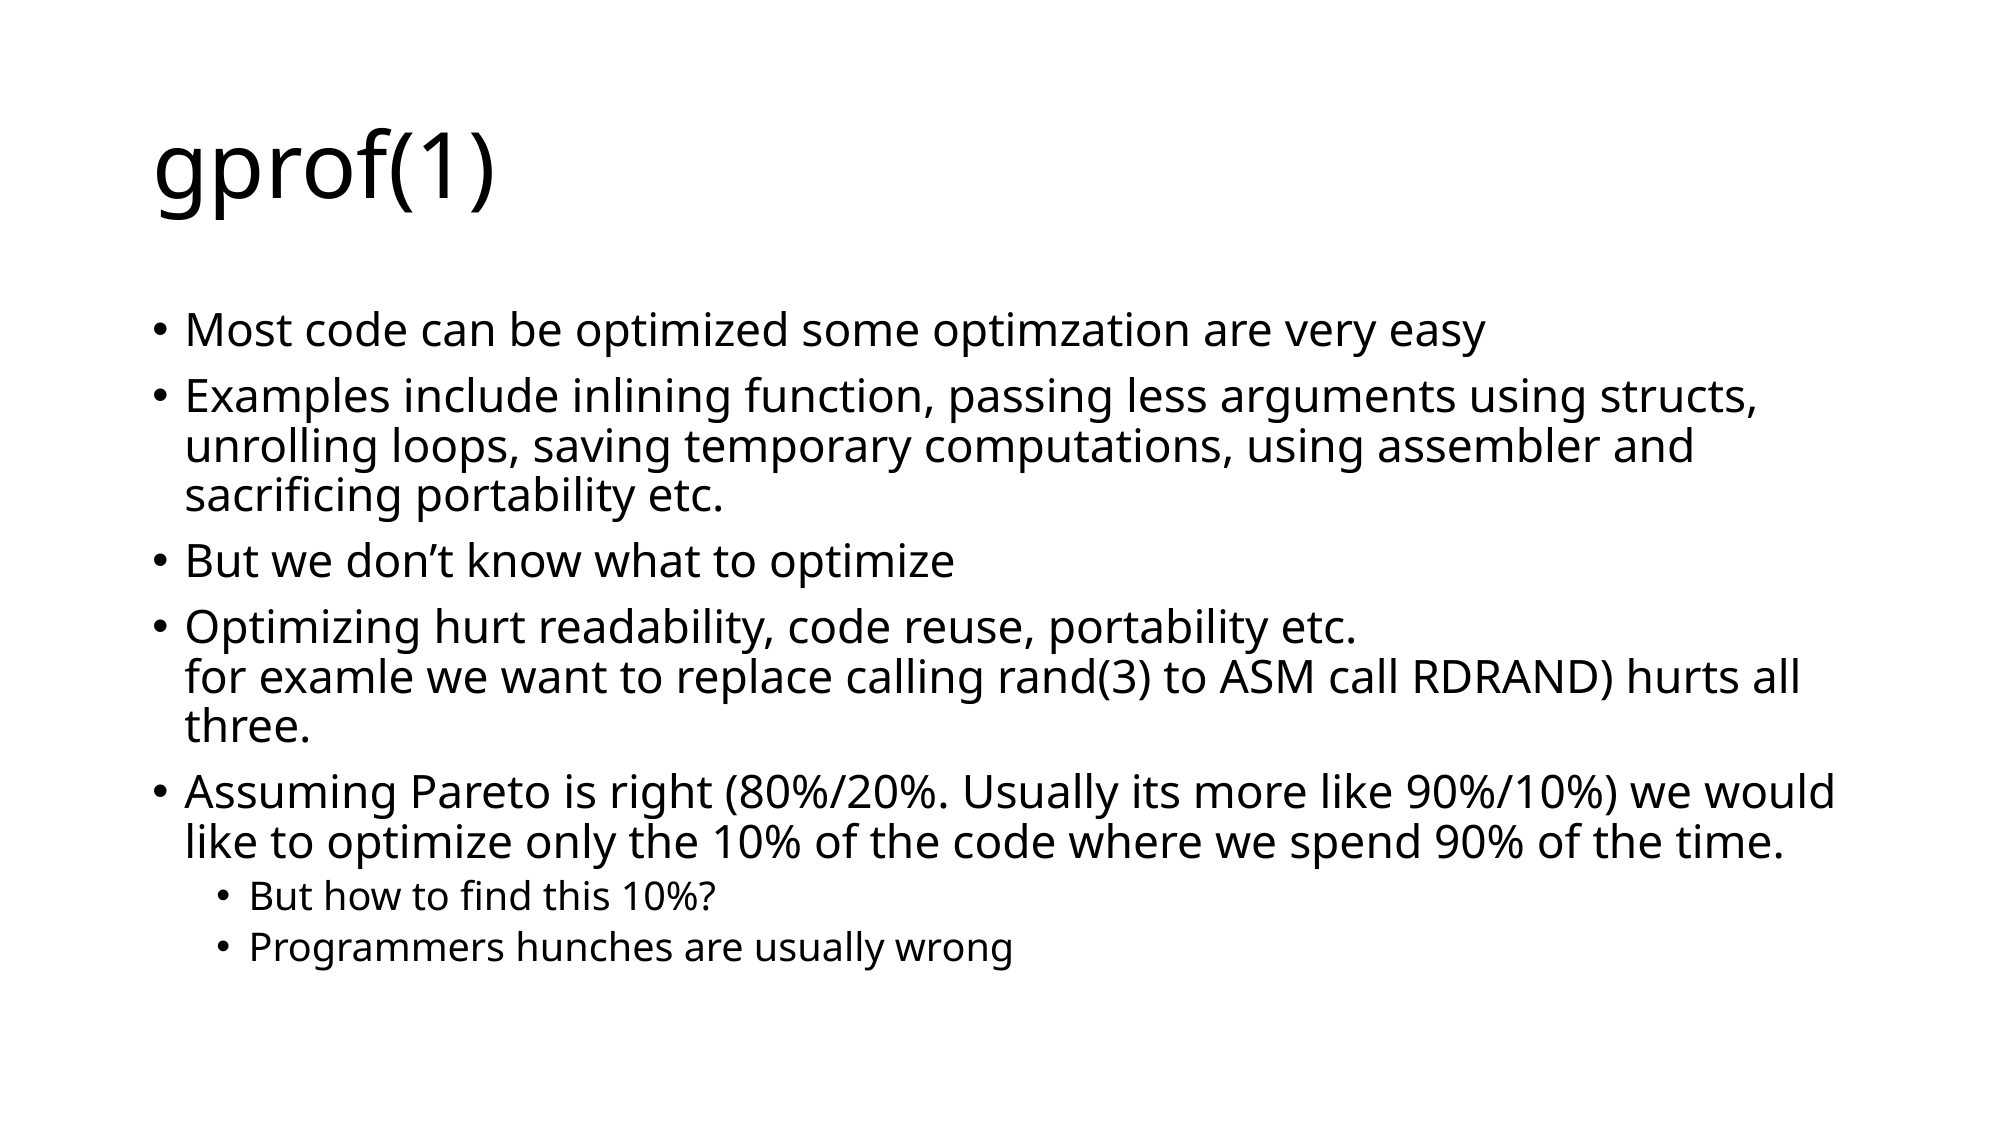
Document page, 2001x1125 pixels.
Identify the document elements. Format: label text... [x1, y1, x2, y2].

title gprof(1) [137, 59, 1863, 278]
list Most code can be optimized some optimzation are very easy Examples include inlining function, passing less arguments using structs, unrolling loops, saving temporary computations, using assembler and sacrificing portability etc. But we don’t know what to optimize Optimizing hurt readability, code reuse, portability etc. for examle we want to replace calling rand(3) to ASM call RDRAND) hurts all three. Assuming Pareto is right (80%/20%. Usually its more like 90%/10%) we would like to optimize only the 10% of the code where we spend 90% of the time. But how to find this 10%? Programmers hunches are usually wrong [137, 299, 1863, 1014]
